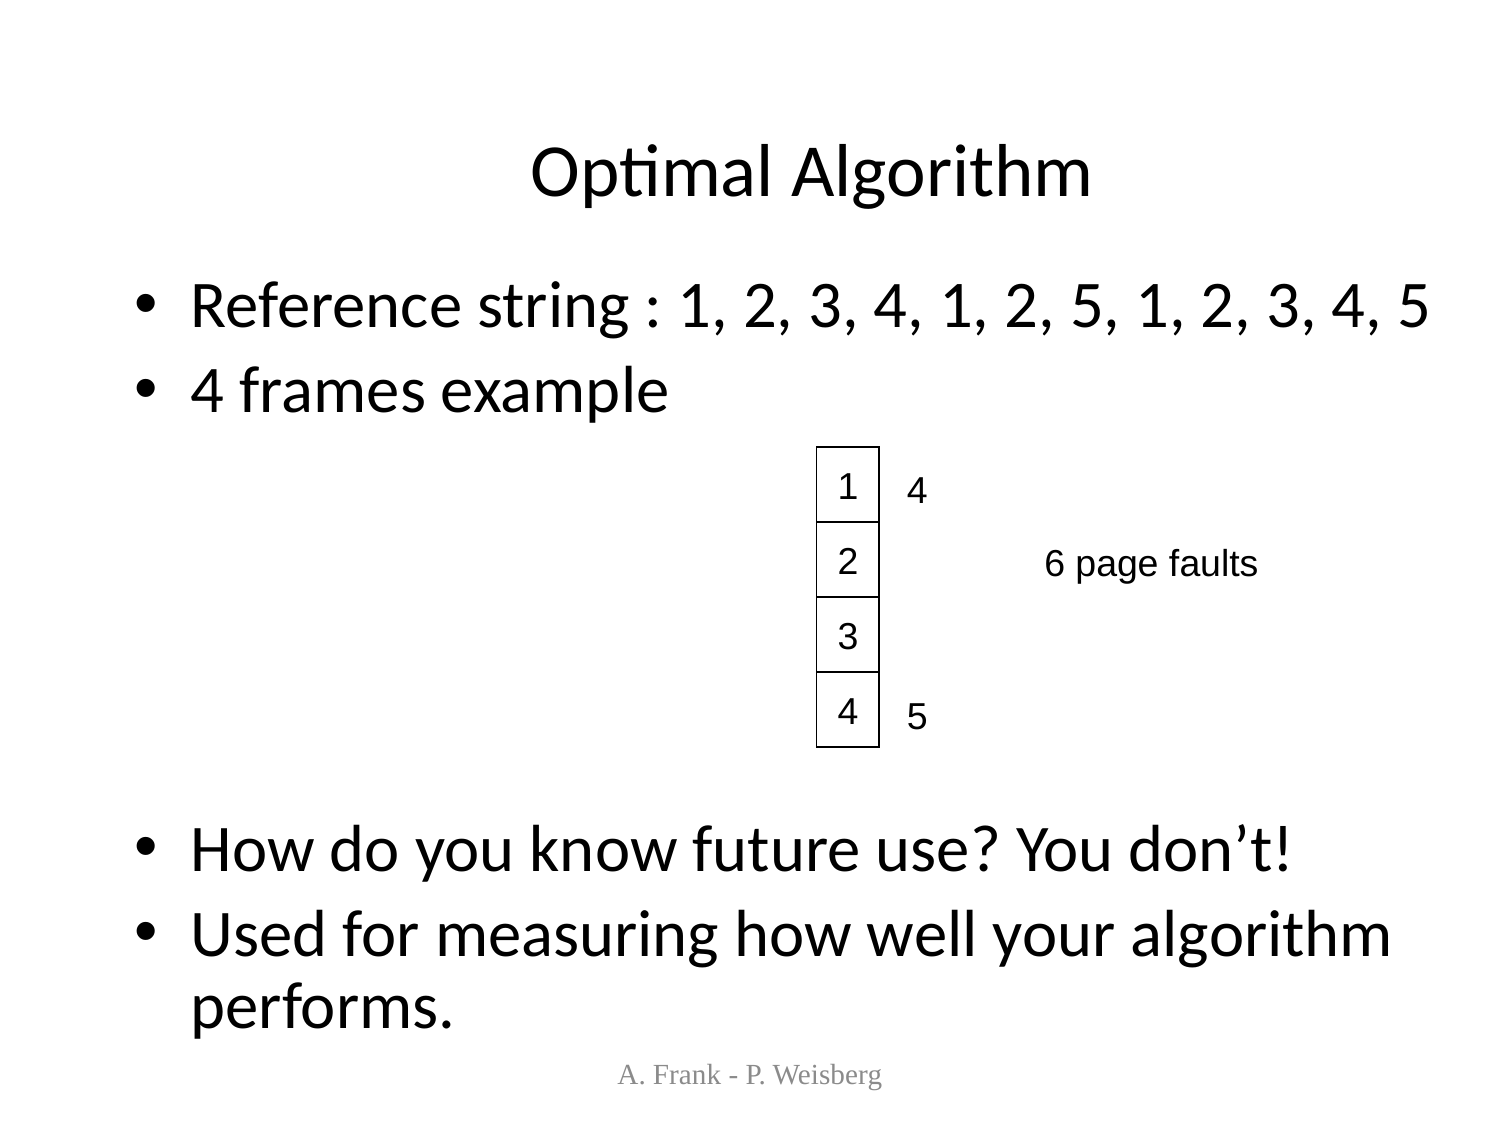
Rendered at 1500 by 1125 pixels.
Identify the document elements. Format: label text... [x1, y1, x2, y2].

list Reference string : 1, 2, 3, 4, 1, 2, 5, 1, 2, 3, 4, 5 4 frames example How do you know future use? You don’t! Used for measuring how well your algorithm performs. [119, 262, 1500, 1113]
text_box 4 [891, 458, 943, 519]
text_box 5 [891, 684, 943, 745]
text_box 6 page faults [1029, 531, 1274, 592]
text_box 4 [816, 671, 880, 747]
title Optimal Algorithm [125, 116, 1500, 217]
text_box 1 [816, 446, 880, 521]
text_box 3 [816, 596, 880, 671]
text_box 2 [816, 521, 880, 596]
